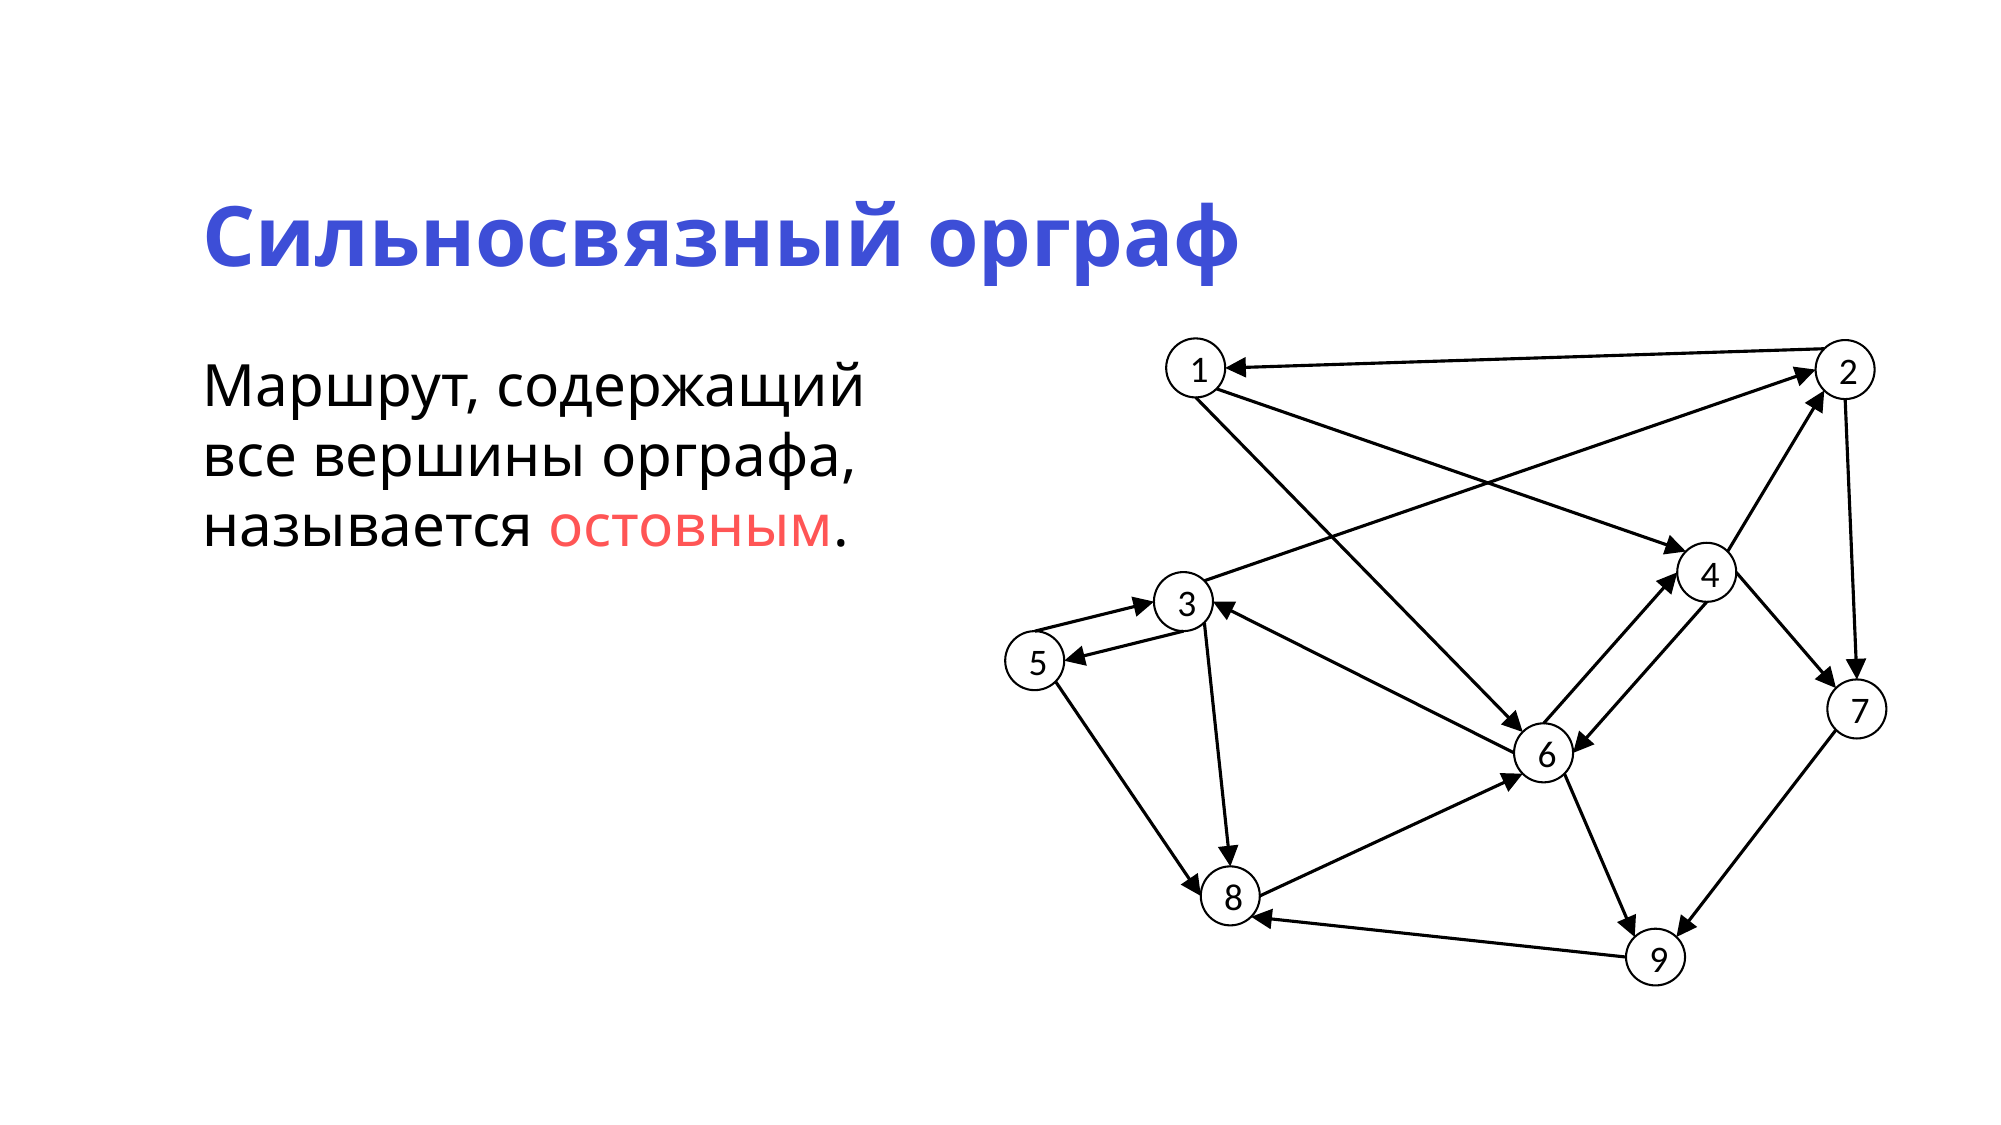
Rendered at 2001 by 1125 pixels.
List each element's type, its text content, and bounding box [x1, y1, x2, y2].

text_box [1213, 601, 1515, 753]
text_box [1204, 369, 1816, 581]
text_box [1055, 681, 1201, 896]
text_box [1573, 601, 1707, 753]
text_box 3 [1152, 571, 1195, 633]
text_box Сильносвязный орграф [187, 187, 1331, 307]
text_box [1204, 622, 1231, 867]
text_box 2 [1814, 339, 1876, 400]
text_box 6 [1513, 722, 1575, 784]
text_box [1064, 631, 1184, 661]
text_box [1816, 390, 1825, 552]
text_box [1736, 572, 1836, 689]
text_box 9 [1625, 927, 1687, 987]
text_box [1034, 601, 1154, 632]
text_box Маршрут, содержащий все вершины орграфа, называется остовным. [187, 340, 1000, 566]
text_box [1543, 581, 1678, 724]
text_box 4 [1678, 581, 1736, 603]
text_box 1 [1165, 337, 1225, 399]
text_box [1845, 399, 1857, 680]
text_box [1225, 348, 1825, 368]
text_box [1564, 773, 1635, 937]
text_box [1259, 773, 1523, 896]
text_box 5 [1004, 630, 1066, 692]
text_box 7 [1826, 678, 1888, 740]
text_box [1676, 729, 1836, 937]
text_box 8 [1199, 865, 1261, 927]
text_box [1195, 397, 1523, 732]
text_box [1251, 916, 1626, 957]
